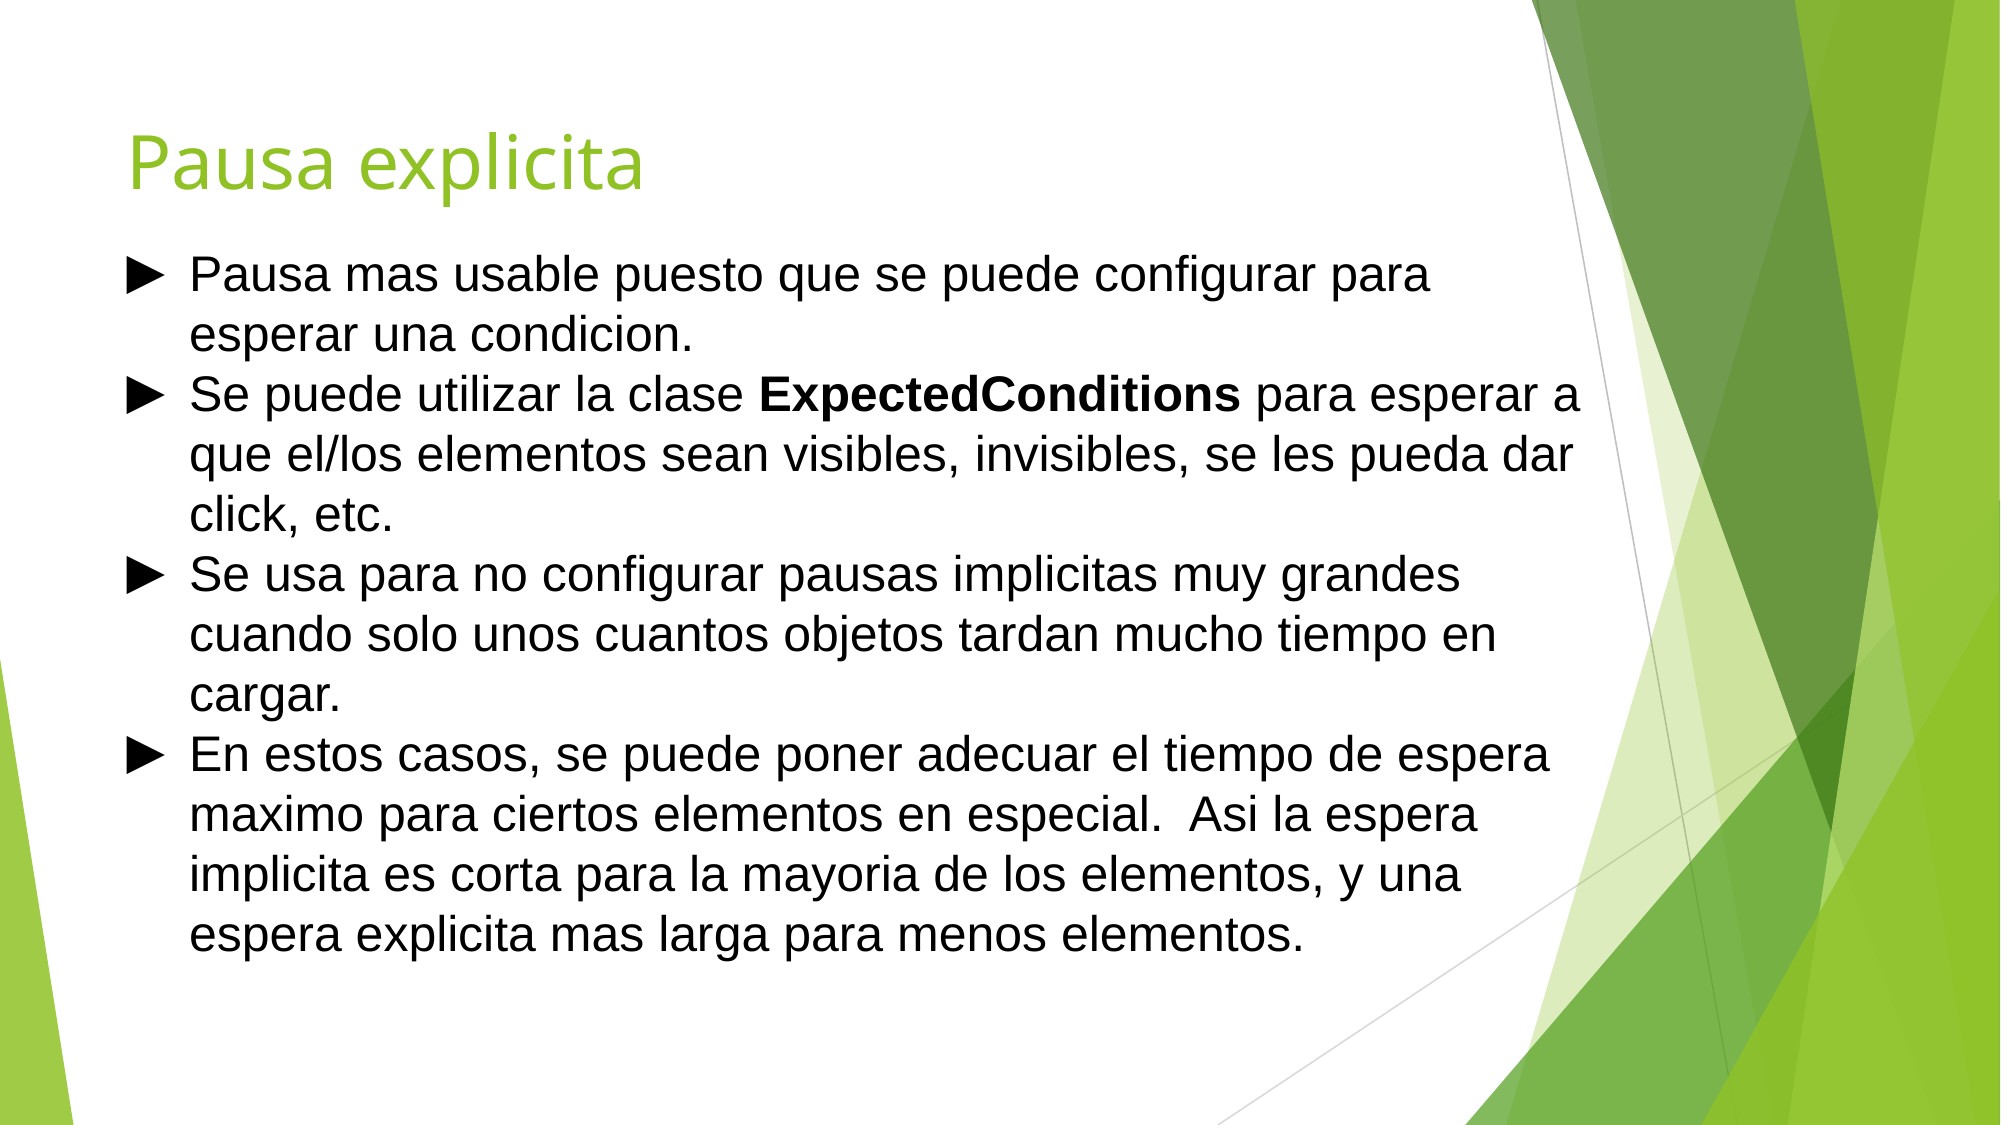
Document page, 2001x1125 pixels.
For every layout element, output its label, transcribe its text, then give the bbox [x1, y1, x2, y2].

title Pausa explicita [111, 99, 1522, 226]
list Pausa mas usable puesto que se puede configurar para esperar una condicion. Se puede utilizar la clase ExpectedConditions para esperar a que el/los elementos sean visibles, invisibles, se les pueda dar click, etc. Se usa para no configurar pausas implicitas muy grandes cuando solo unos cuantos objetos tardan mucho tiempo en cargar. En estos casos, se puede poner adecuar el tiempo de espera maximo para ciertos elementos en especial. Asi la espera implicita es corta para la mayoria de los elementos, y una espera explicita mas larga para menos elementos. [99, 226, 1625, 997]
